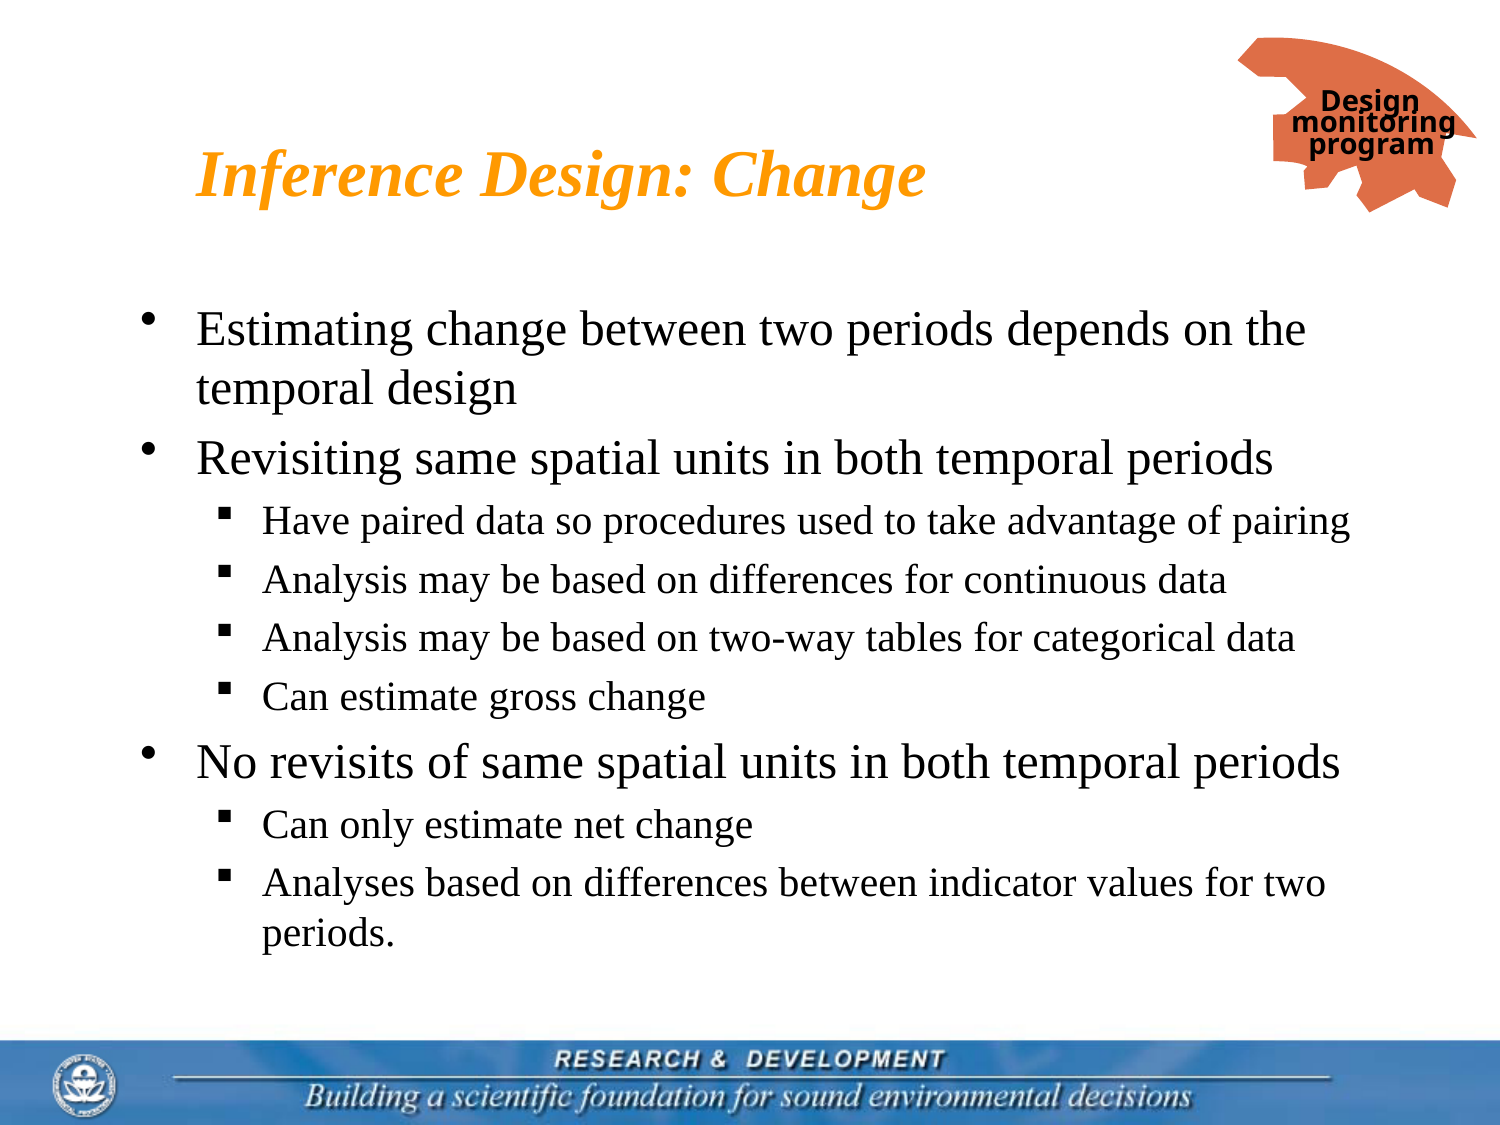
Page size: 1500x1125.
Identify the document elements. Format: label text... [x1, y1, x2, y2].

title Inference Design: Change [124, 88, 1001, 251]
list Estimating change between two periods depends on the temporal design Revisiting same spatial units in both temporal periods Have paired data so procedures used to take advantage of pairing Analysis may be based on differences for continuous data Analysis may be based on two-way tables for categorical data Can estimate gross change No revisits of same spatial units in both temporal periods Can only estimate net change Analyses based on differences between indicator values for two periods. [124, 287, 1388, 963]
picture [0, 0, 1500, 1125]
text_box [1237, 37, 1478, 213]
